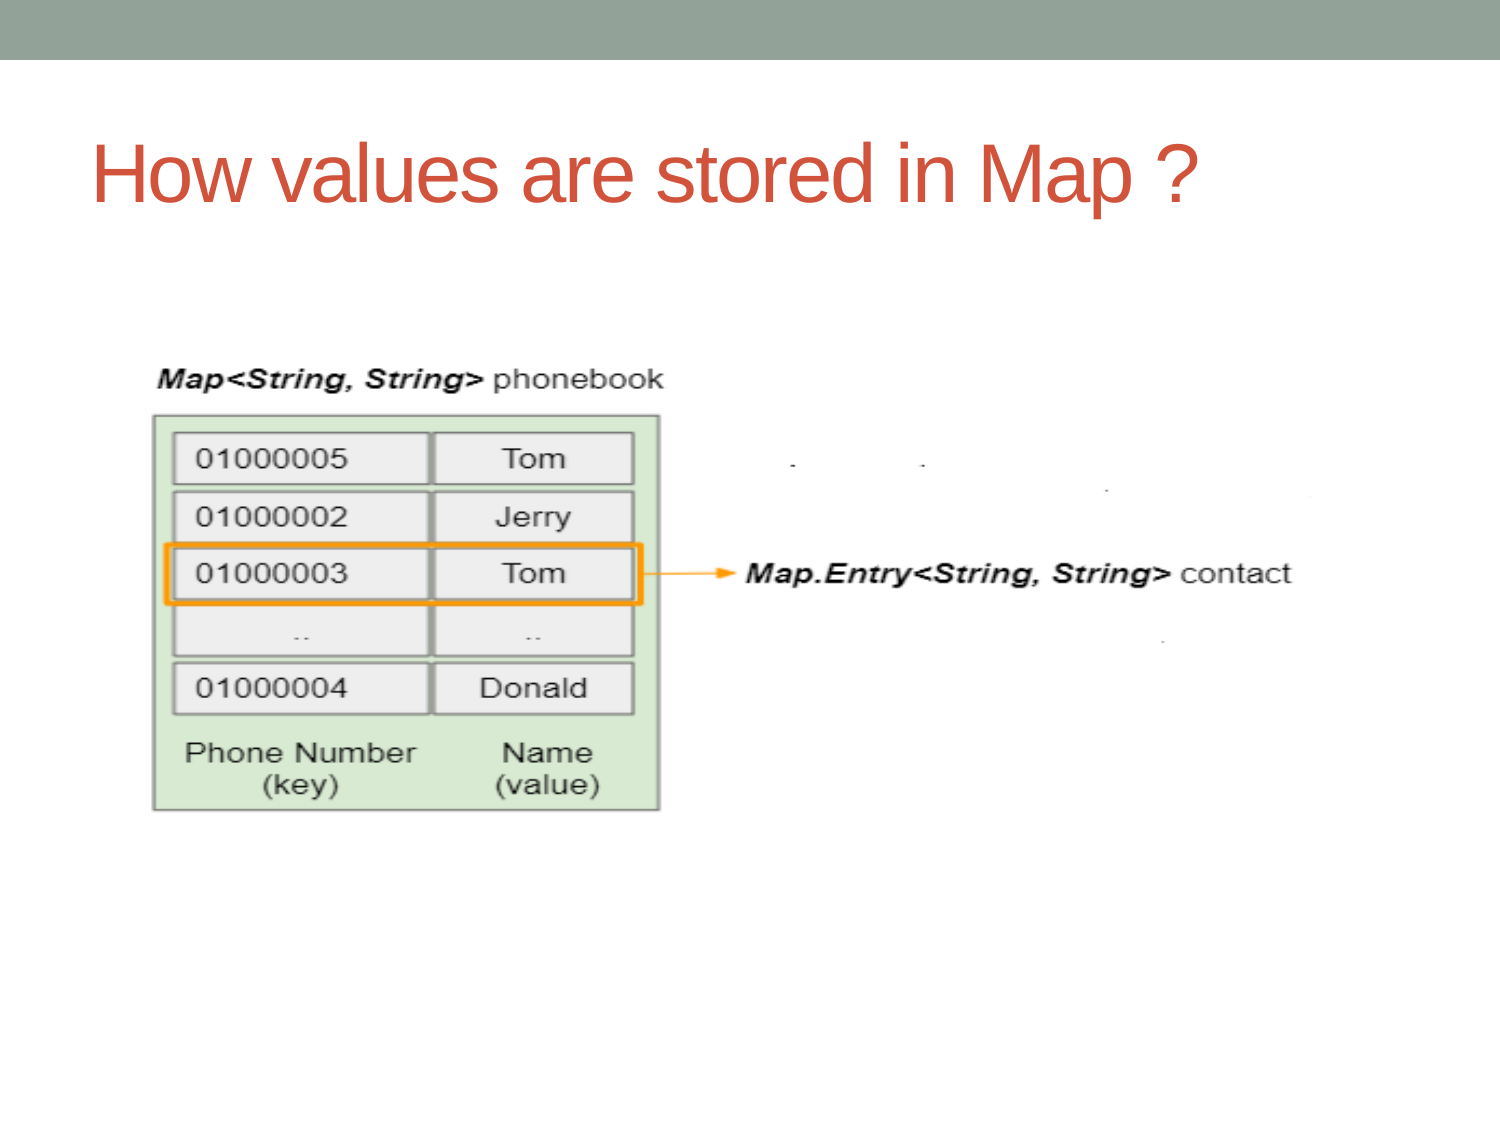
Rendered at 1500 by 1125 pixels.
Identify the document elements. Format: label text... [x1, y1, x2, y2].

title How values are stored in Map ? [75, 87, 1425, 250]
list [135, 344, 1377, 826]
